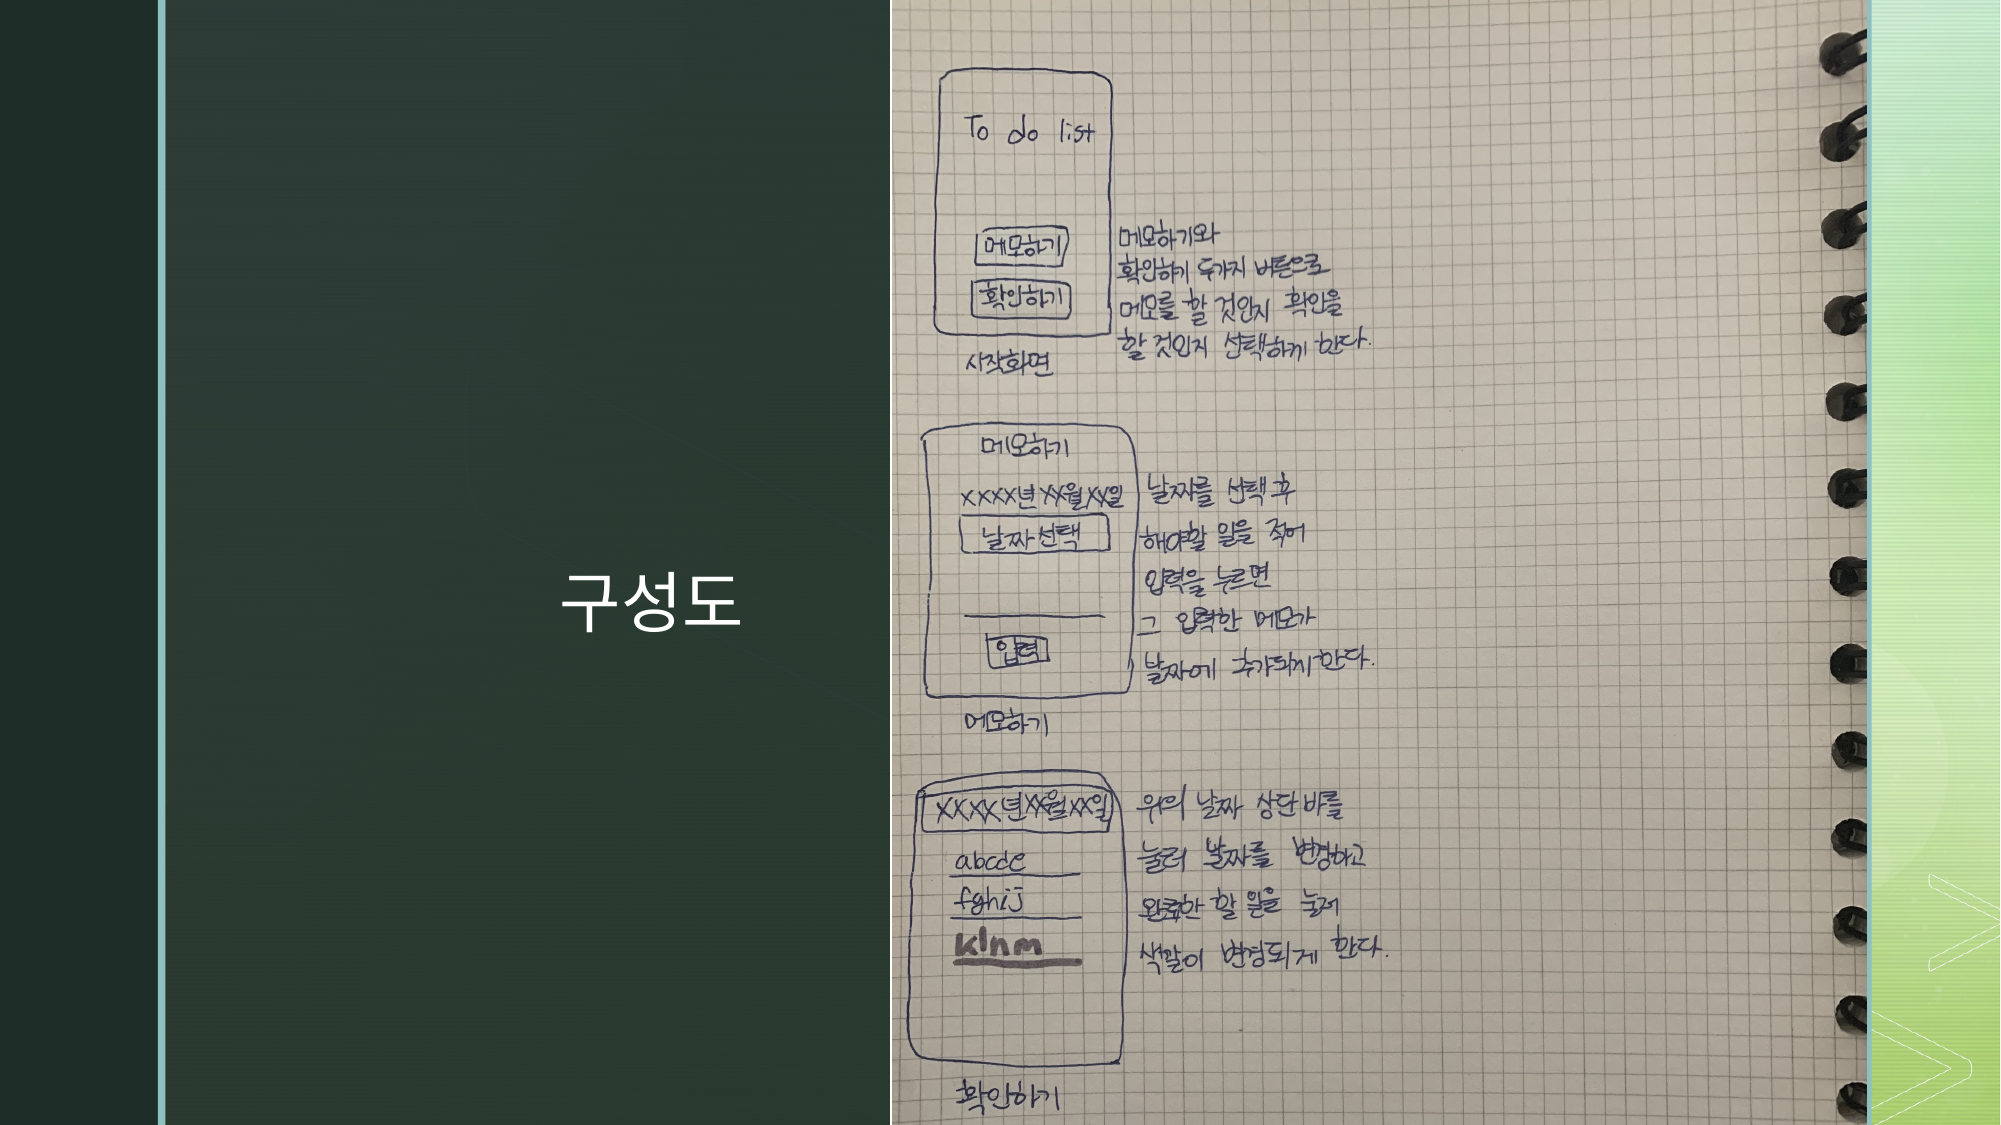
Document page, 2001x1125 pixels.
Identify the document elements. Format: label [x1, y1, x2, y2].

list [816, 74, 1943, 1051]
picture [0, 0, 2001, 1125]
